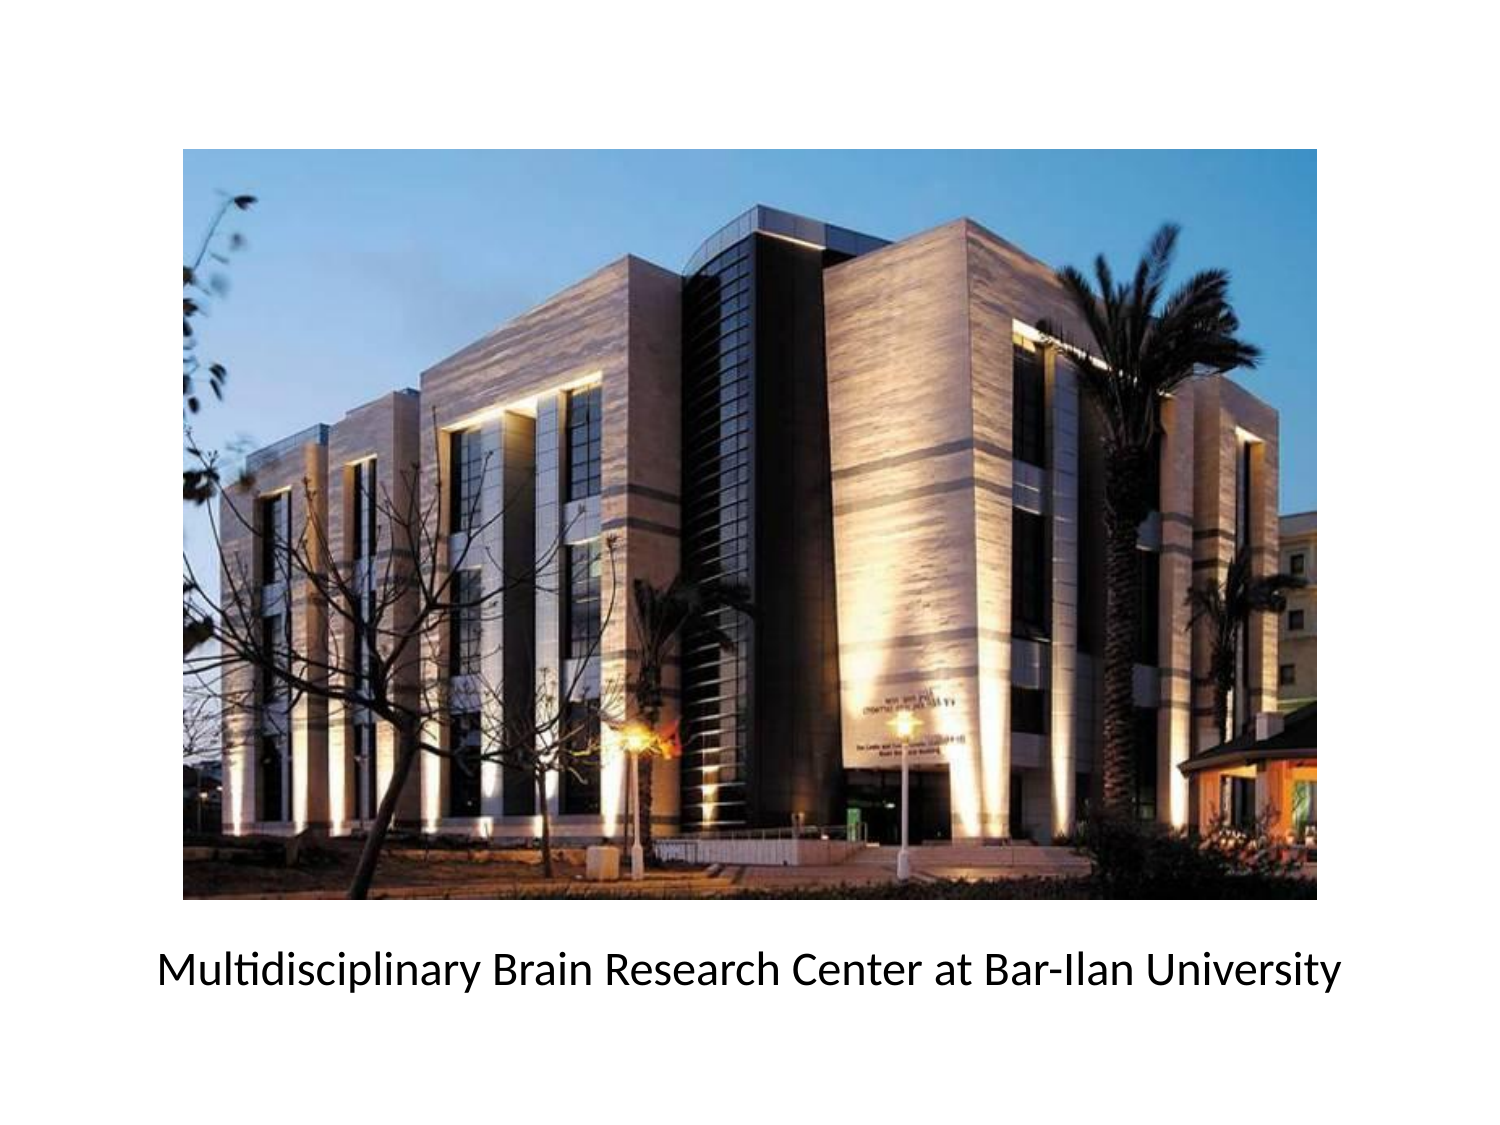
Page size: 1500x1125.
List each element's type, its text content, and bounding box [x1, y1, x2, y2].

picture [182, 149, 1318, 901]
text_box Multidisciplinary Brain Research Center at Bar-Ilan University [141, 930, 1359, 1003]
